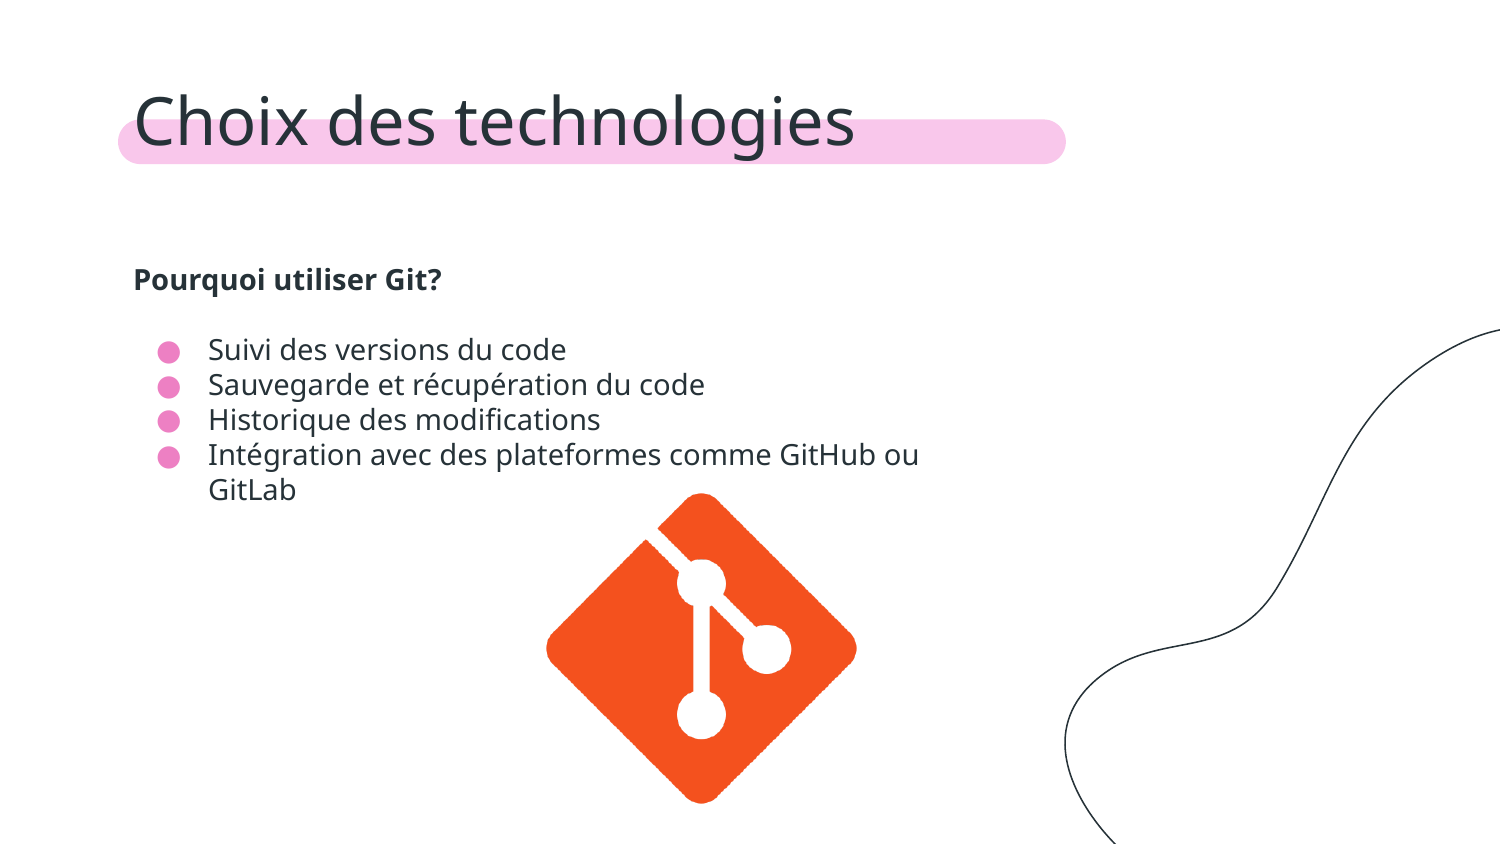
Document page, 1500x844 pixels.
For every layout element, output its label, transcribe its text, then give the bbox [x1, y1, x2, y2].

title Choix des technologies [118, 63, 1382, 165]
list Pourquoi utiliser Git? Suivi des versions du code Sauvegarde et récupération du code Historique des modifications Intégration avec des plateformes comme GitHub ou GitLab [118, 246, 980, 687]
picture [504, 452, 897, 844]
